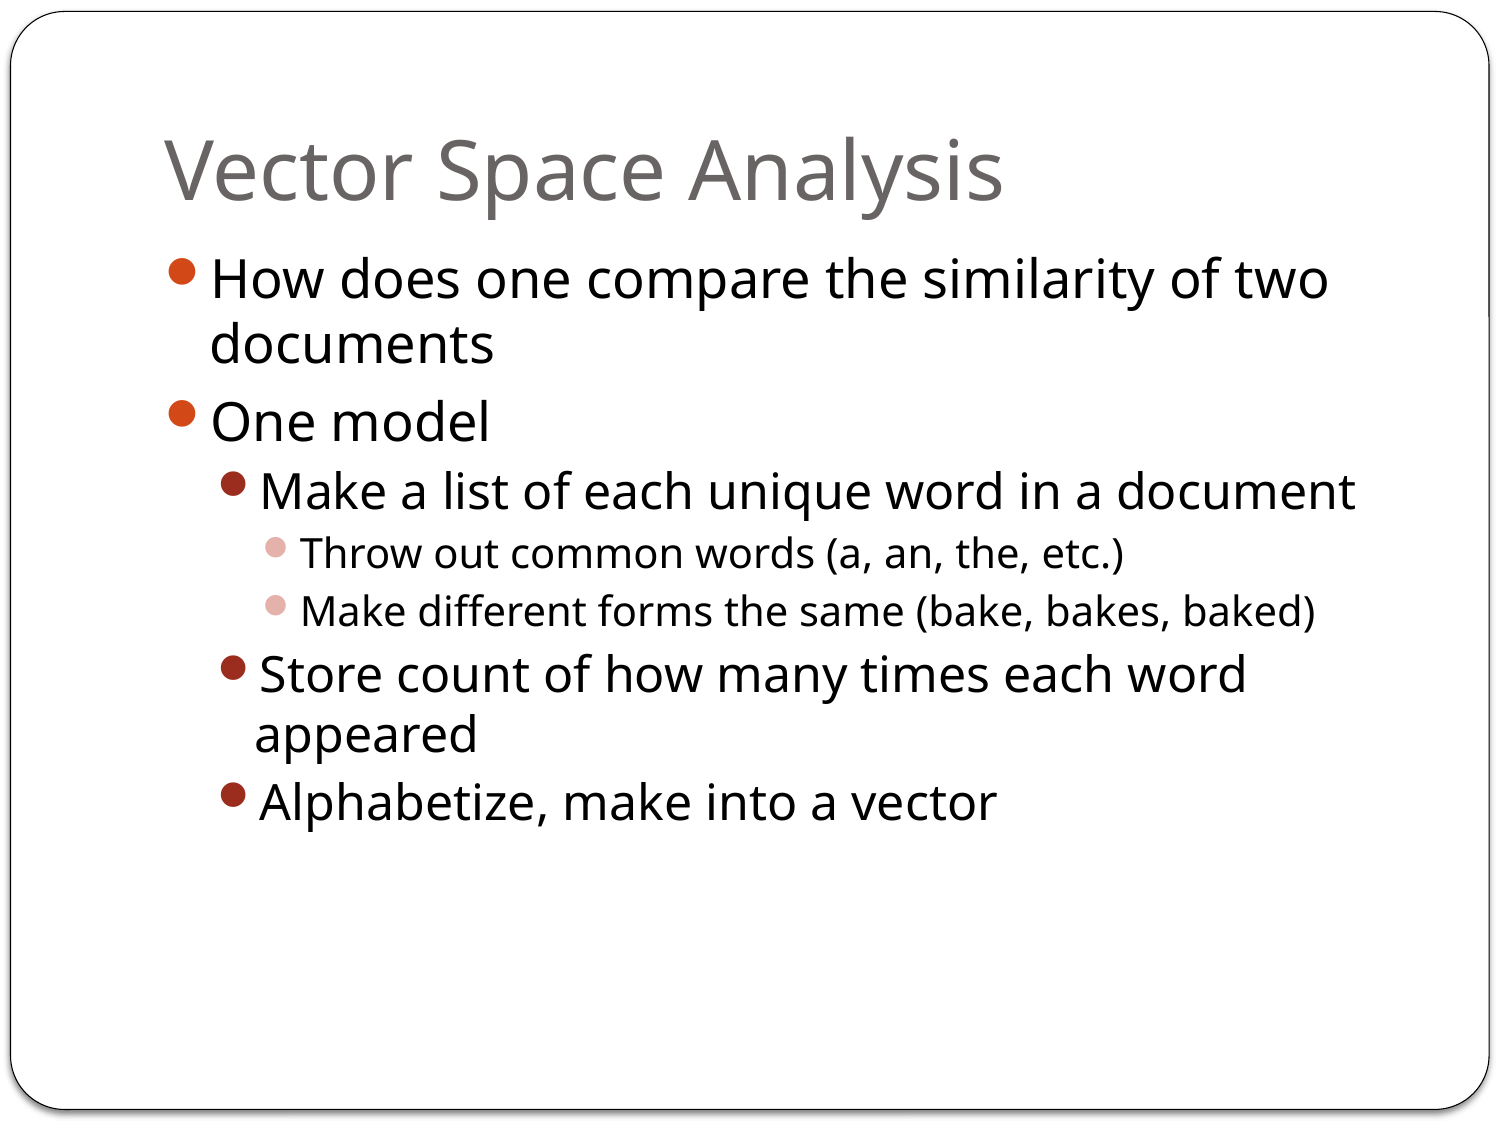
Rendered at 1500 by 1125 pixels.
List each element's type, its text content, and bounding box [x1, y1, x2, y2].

list How does one compare the similarity of two documents One model Make a list of each unique word in a document Throw out common words (a, an, the, etc.) Make different forms the same (bake, bakes, baked) Store count of how many times each word appeared Alphabetize, make into a vector [150, 237, 1425, 988]
title Vector Space Analysis [150, 45, 1425, 233]
